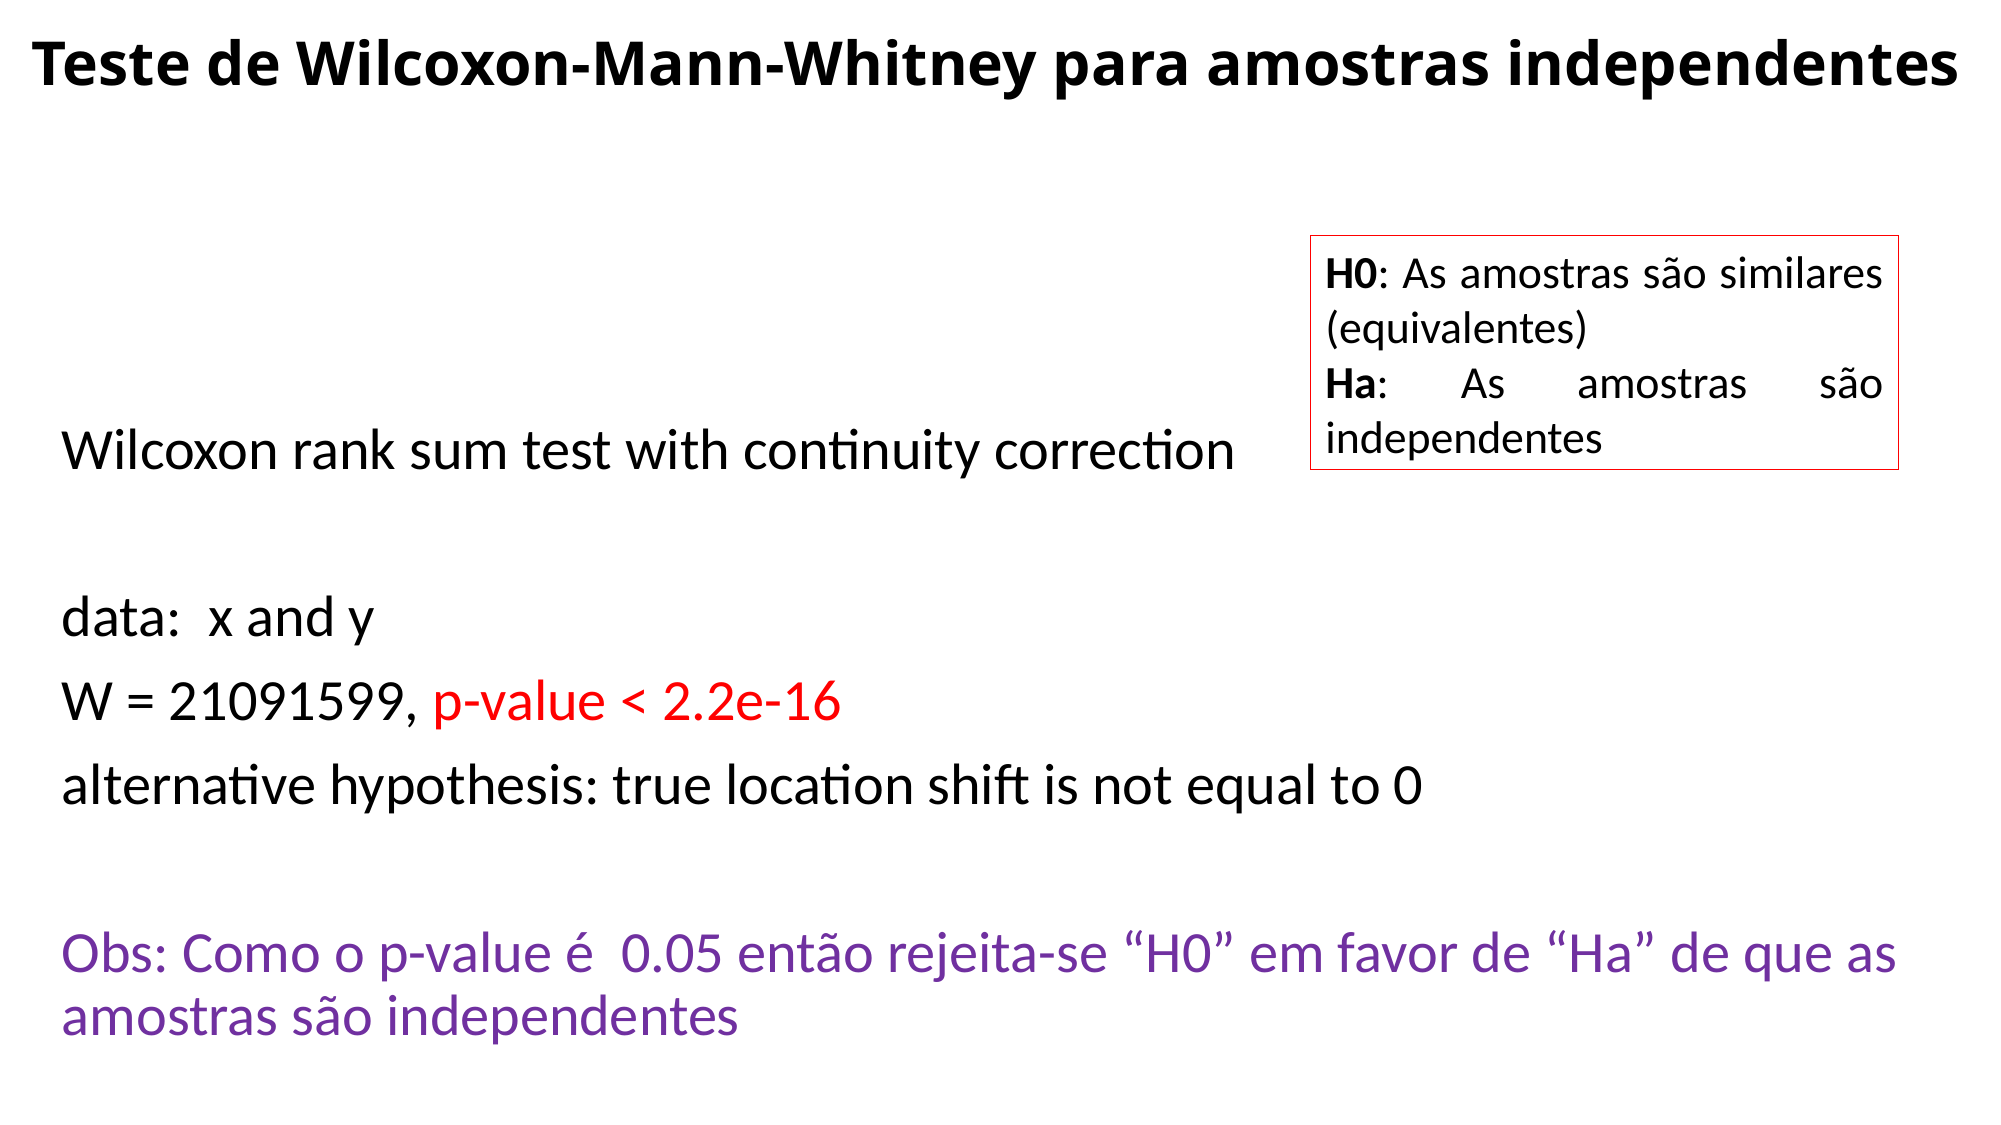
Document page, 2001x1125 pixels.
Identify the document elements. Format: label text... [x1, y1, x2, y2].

text_box H0: As amostras são similares (equivalentes) Ha: As amostras são independentes [1310, 235, 1899, 470]
title Teste de Wilcoxon-Mann-Whitney para amostras independentes [16, 17, 1984, 114]
